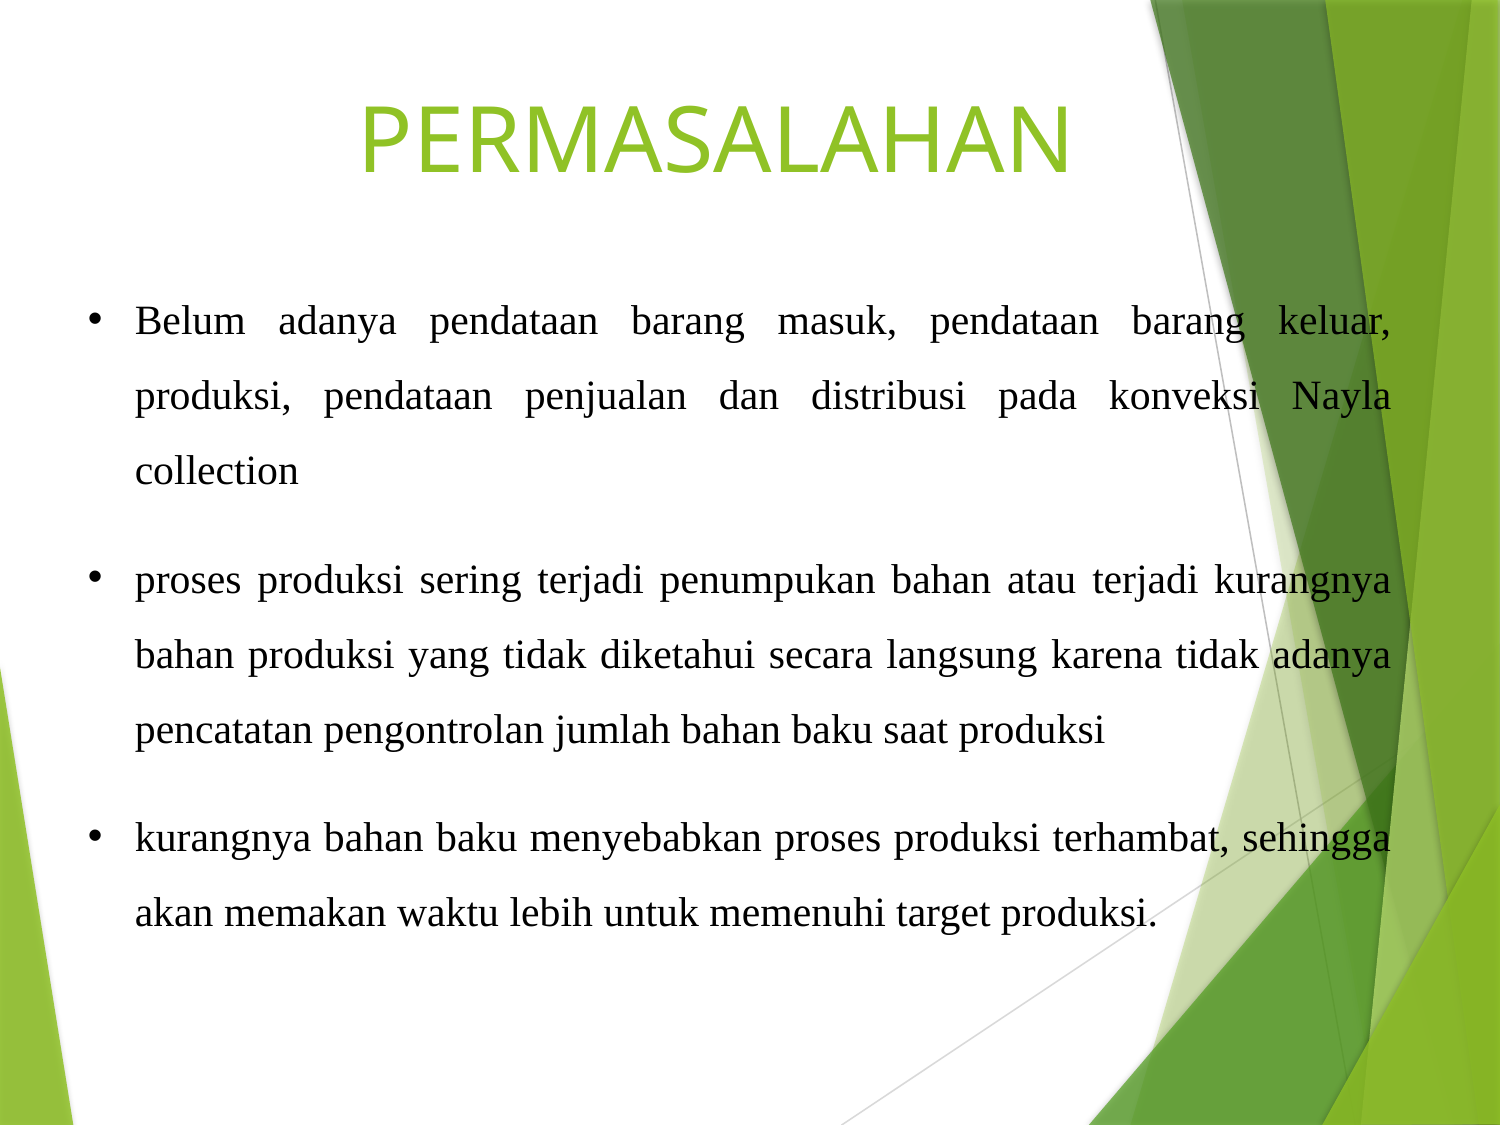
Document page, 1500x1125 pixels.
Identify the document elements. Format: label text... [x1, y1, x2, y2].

text_box Belum adanya pendataan barang masuk, pendataan barang keluar, produksi, pendataan penjualan dan distribusi pada konveksi Nayla collection proses produksi sering terjadi penumpukan bahan atau terjadi kurangnya bahan produksi yang tidak diketahui secara langsung karena tidak adanya pencatatan pengontrolan jumlah bahan baku saat produksi kurangnya bahan baku menyebabkan proses produksi terhambat, sehingga akan memakan waktu lebih untuk memenuhi target produksi. [87, 265, 1411, 1020]
title PERMASALAHAN [355, 78, 1145, 265]
